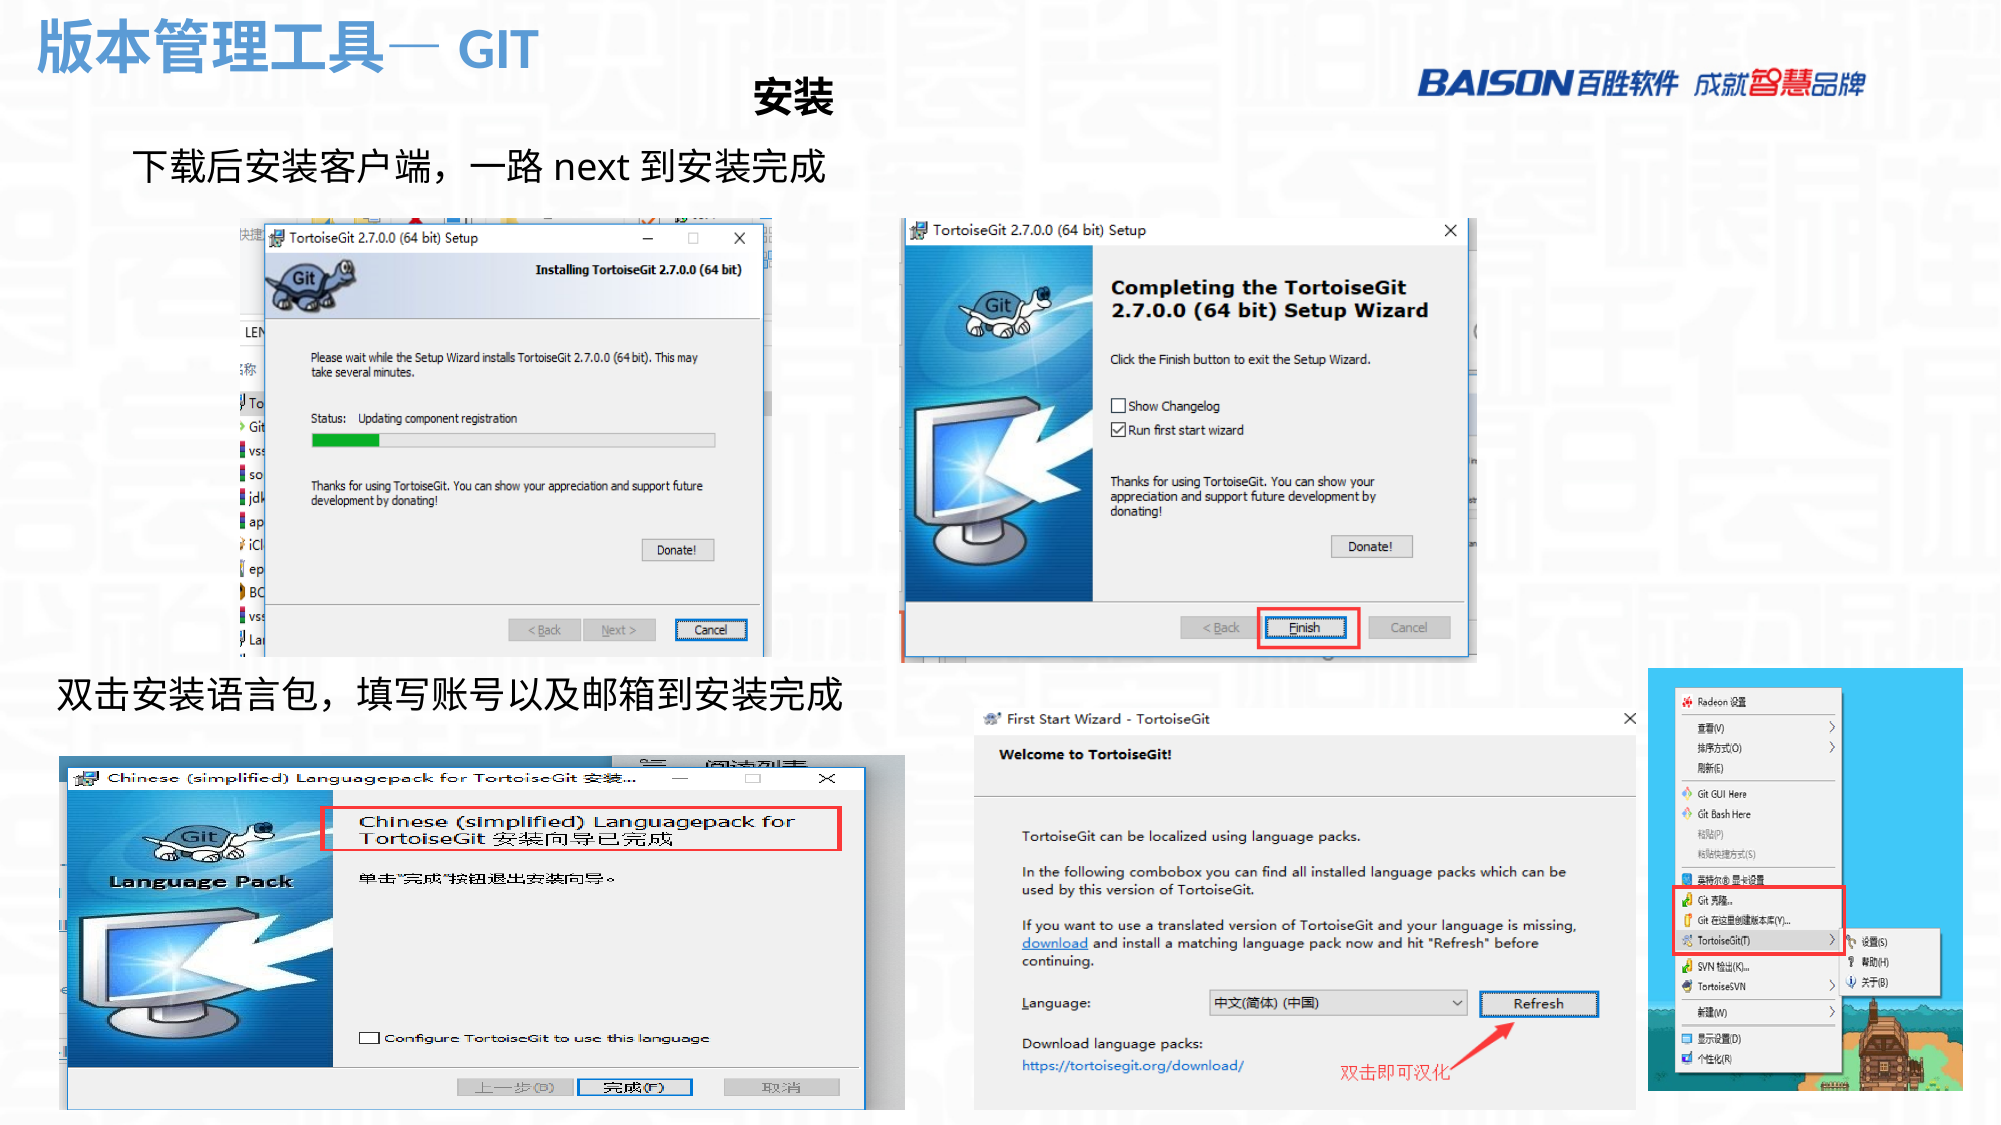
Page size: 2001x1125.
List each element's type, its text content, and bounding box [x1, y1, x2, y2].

text_box 安装 [719, 88, 851, 129]
picture [0, 0, 2001, 1125]
text_box 版本管理工具—GIT [21, 2, 932, 88]
text_box 双击安装语言包，填写账号以及邮箱到安装完成 [41, 663, 859, 724]
text_box 下载后安装客户端，一路next到安装完成 [116, 135, 972, 196]
